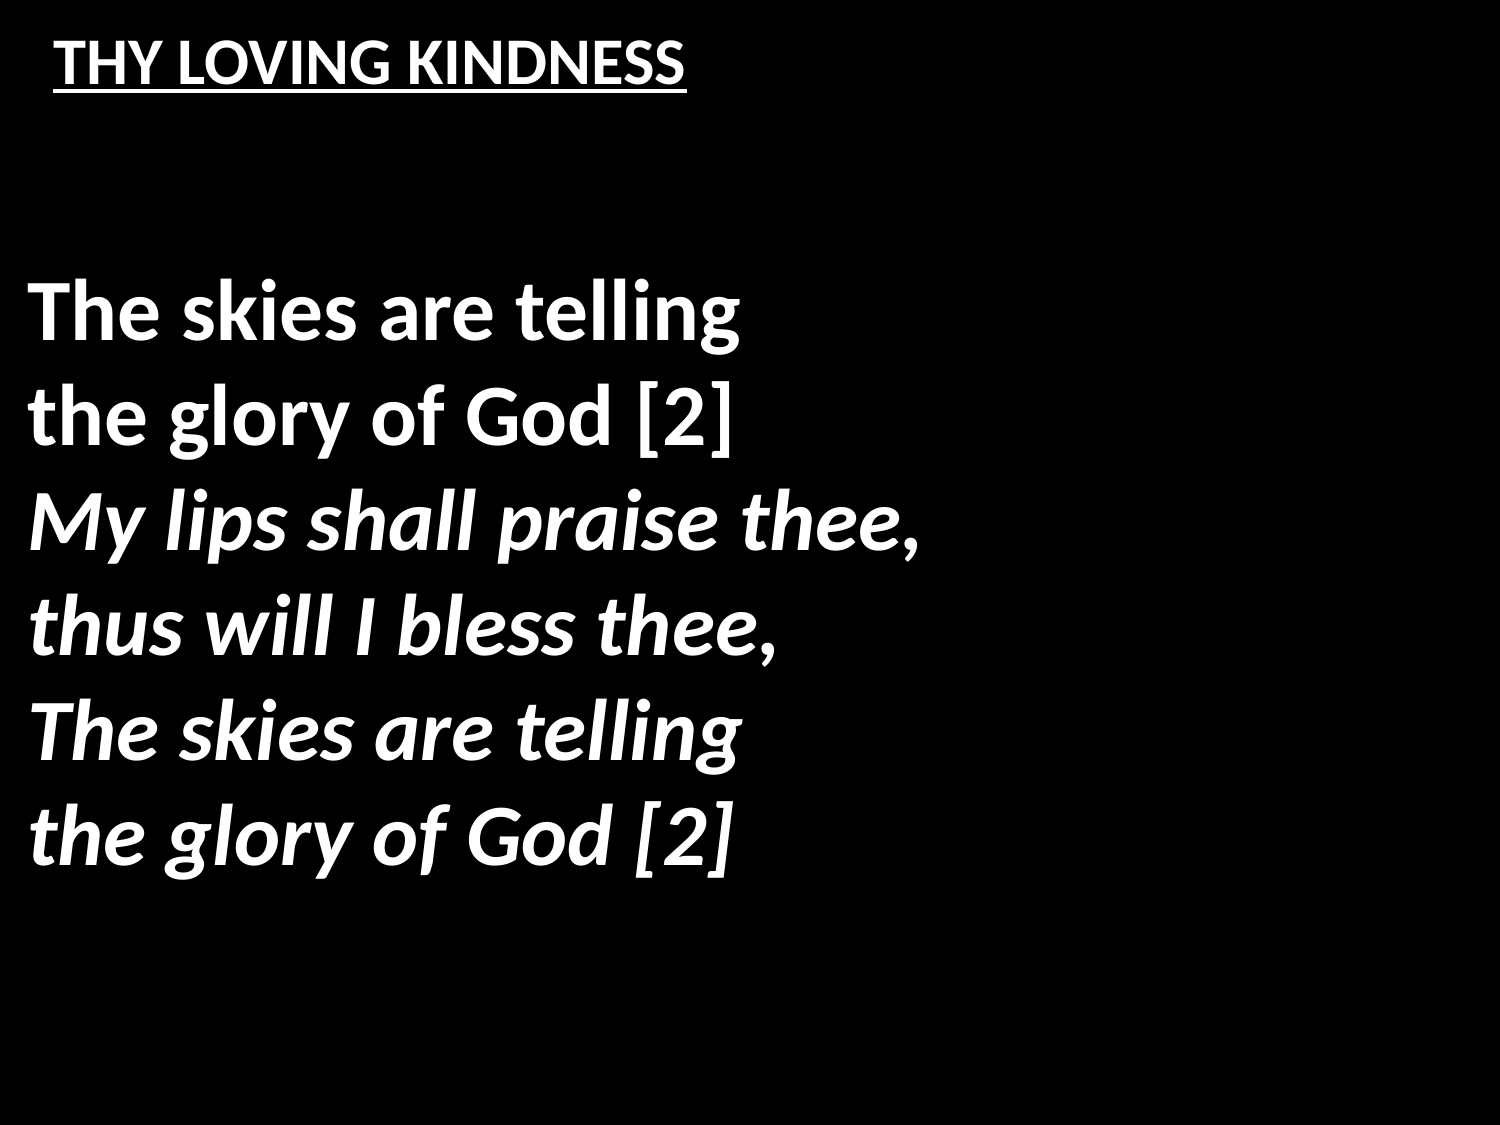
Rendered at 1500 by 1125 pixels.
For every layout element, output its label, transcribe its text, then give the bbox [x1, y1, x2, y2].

title THY LOVING KINDNESS [10, 0, 1490, 117]
list The skies are telling the glory of God [2] My lips shall praise thee, thus will I bless thee, The skies are telling the glory of God [2] [8, 125, 1489, 1116]
